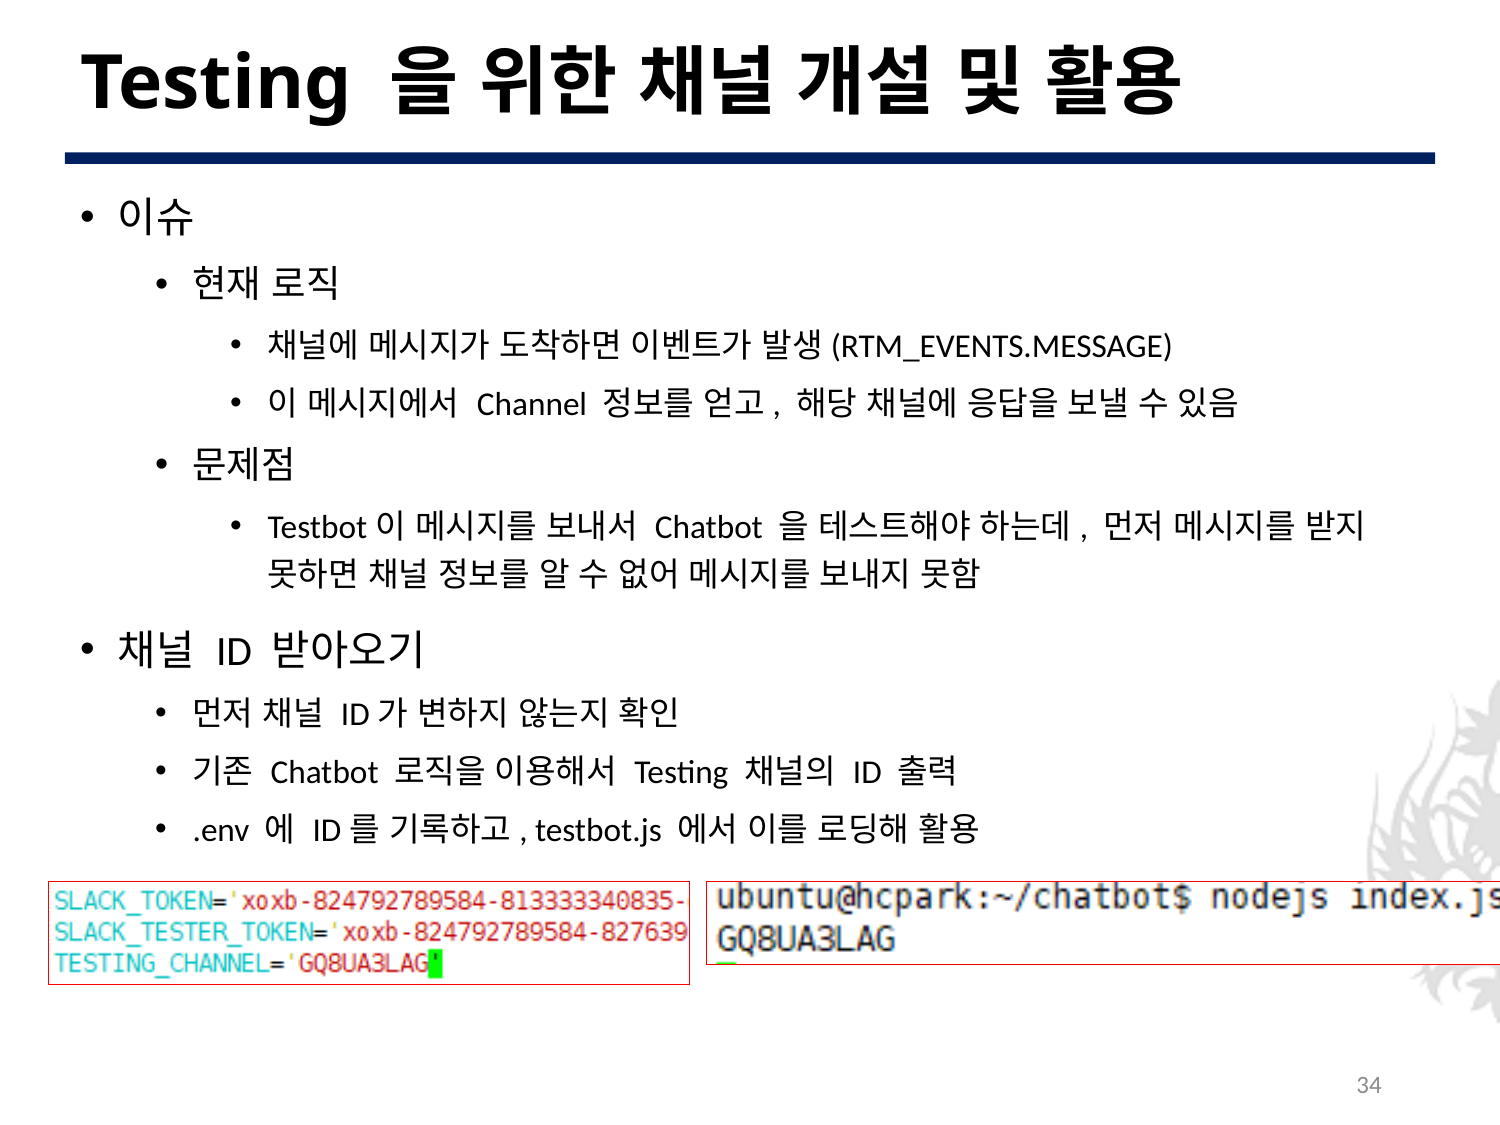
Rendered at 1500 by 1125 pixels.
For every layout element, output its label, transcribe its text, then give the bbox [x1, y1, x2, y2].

picture [706, 881, 1500, 964]
slide_number 34 [1059, 1057, 1397, 1111]
title Testing 을 위한 채널 개설 및 활용 [64, 26, 1436, 143]
list 이슈 현재 로직 채널에 메시지가 도착하면 이벤트가 발생(RTM_EVENTS.MESSAGE) 이 메시지에서 Channel 정보를 얻고, 해당 채널에 응답을 보낼 수 있음 문제점 Testbot이 메시지를 보내서 Chatbot 을 테스트해야 하는데, 먼저 메시지를 받지 못하면 채널 정보를 알 수 없어 메시지를 보내지 못함 채널 ID 받아오기 먼저 채널 ID가 변하지 않는지 확인 기존 Chatbot 로직을 이용해서 Testing 채널의 ID 출력 .env 에 ID를 기록하고, testbot.js 에서 이를 로딩해 활용 [64, 173, 1436, 1039]
picture [48, 881, 690, 985]
